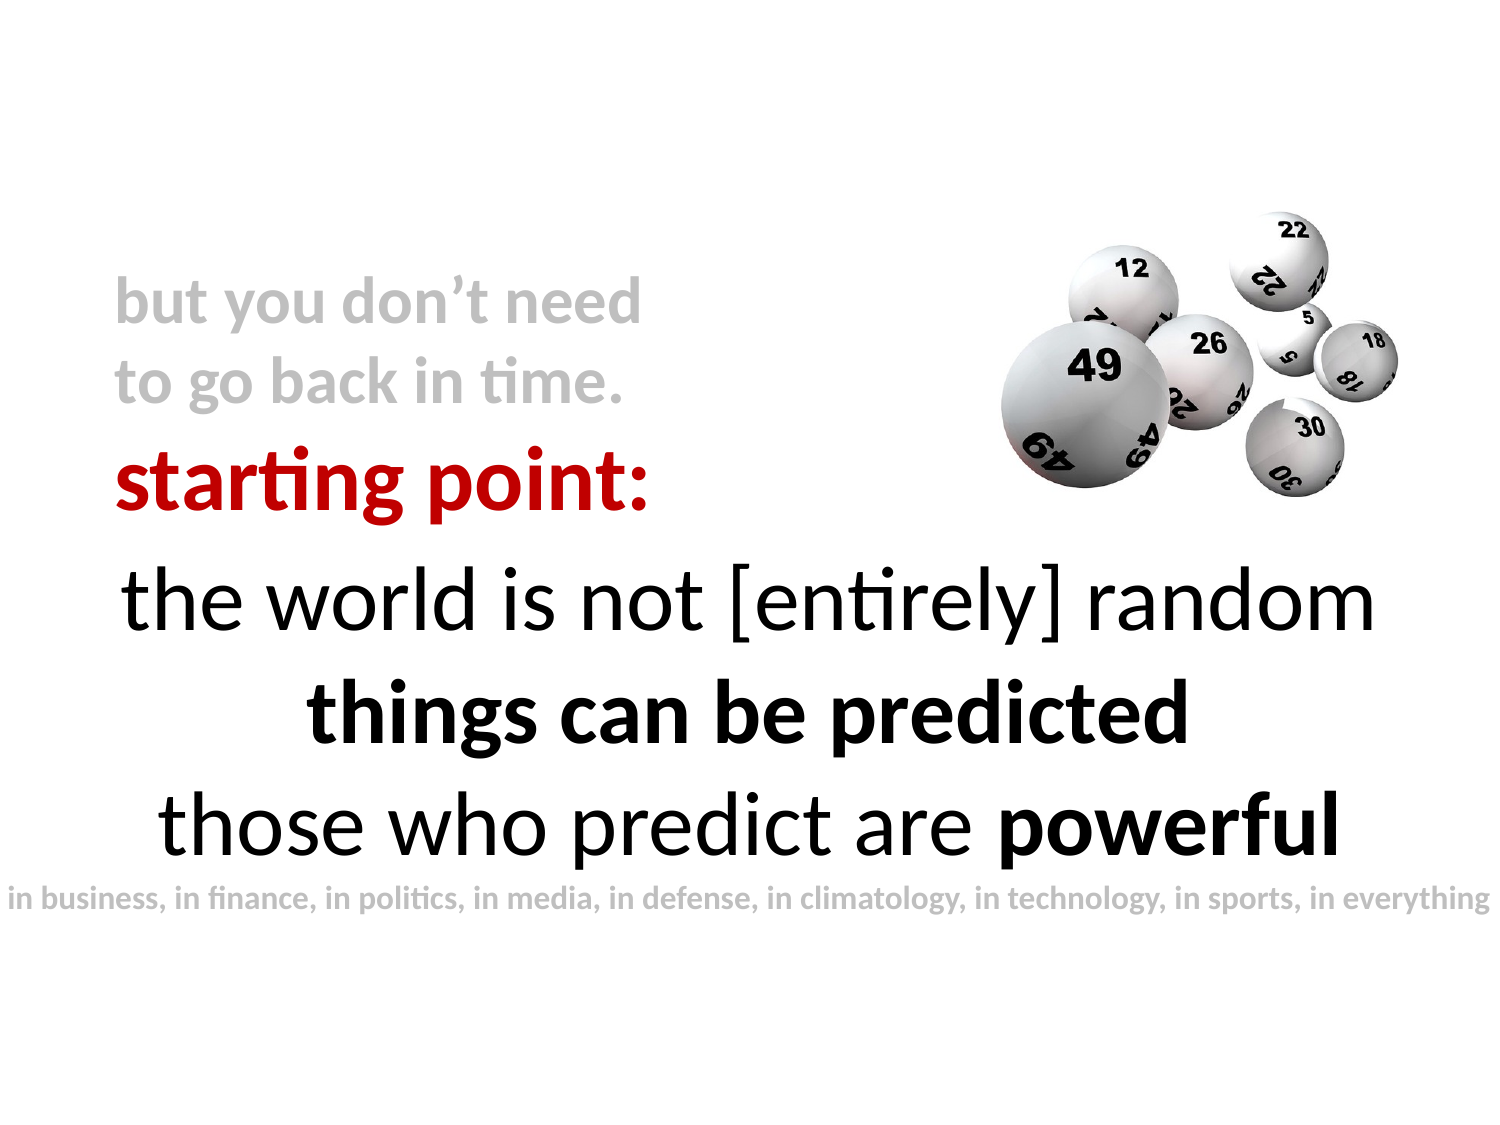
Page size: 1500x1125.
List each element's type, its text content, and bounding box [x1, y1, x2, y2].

text_box starting point: [99, 411, 838, 536]
text_box things can be predicted [74, 612, 1425, 725]
text_box in business, in finance, in politics, in media, in defense, in climatology, in technology, in sports, in everything [0, 869, 1500, 925]
picture [937, 199, 1468, 519]
text_box but you don’t need to go back in time. [99, 249, 700, 425]
text_box those who predict are powerful [74, 725, 1425, 869]
title the world is not [entirely] random [75, 500, 1425, 612]
